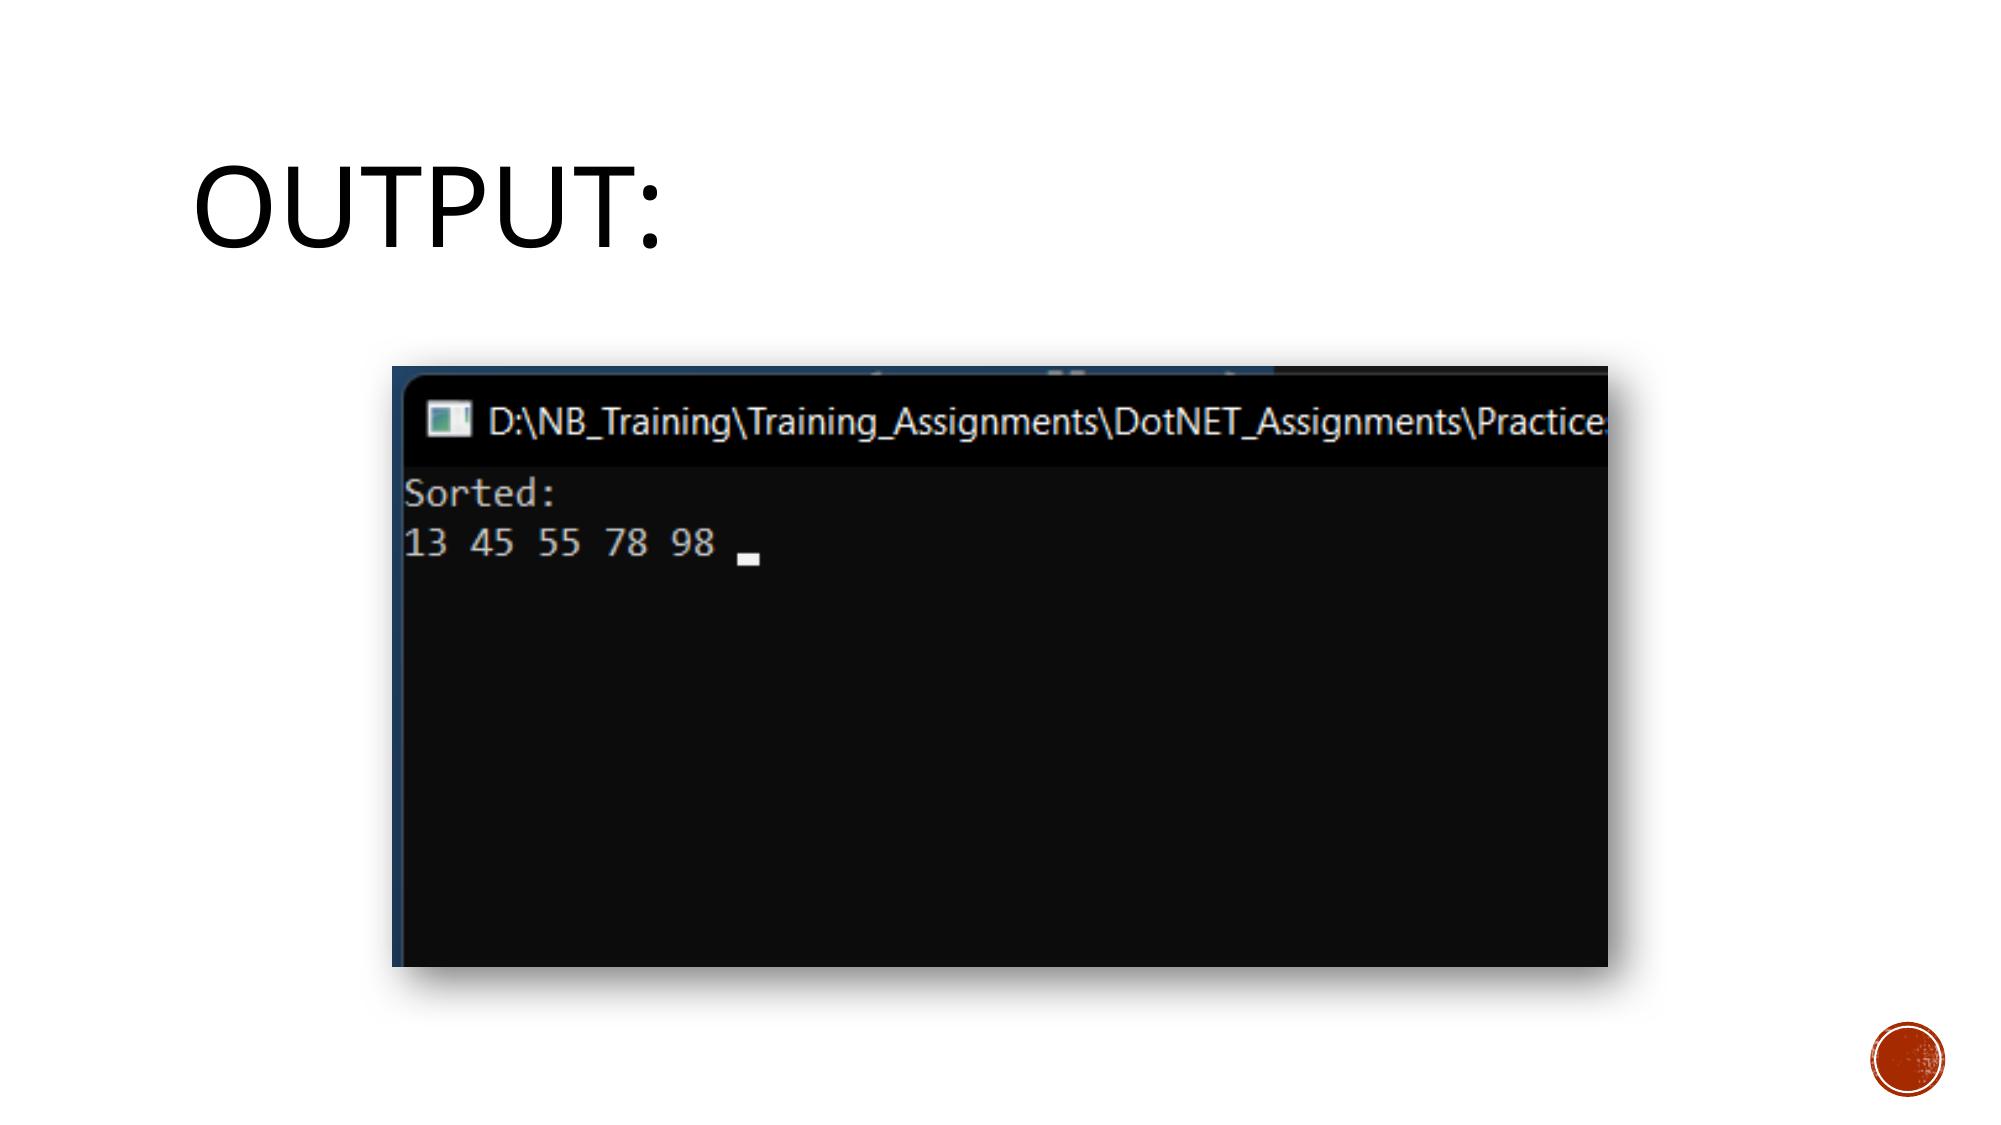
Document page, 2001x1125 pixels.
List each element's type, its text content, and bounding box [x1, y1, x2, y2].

title Output: [175, 79, 1826, 344]
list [394, 371, 1606, 965]
